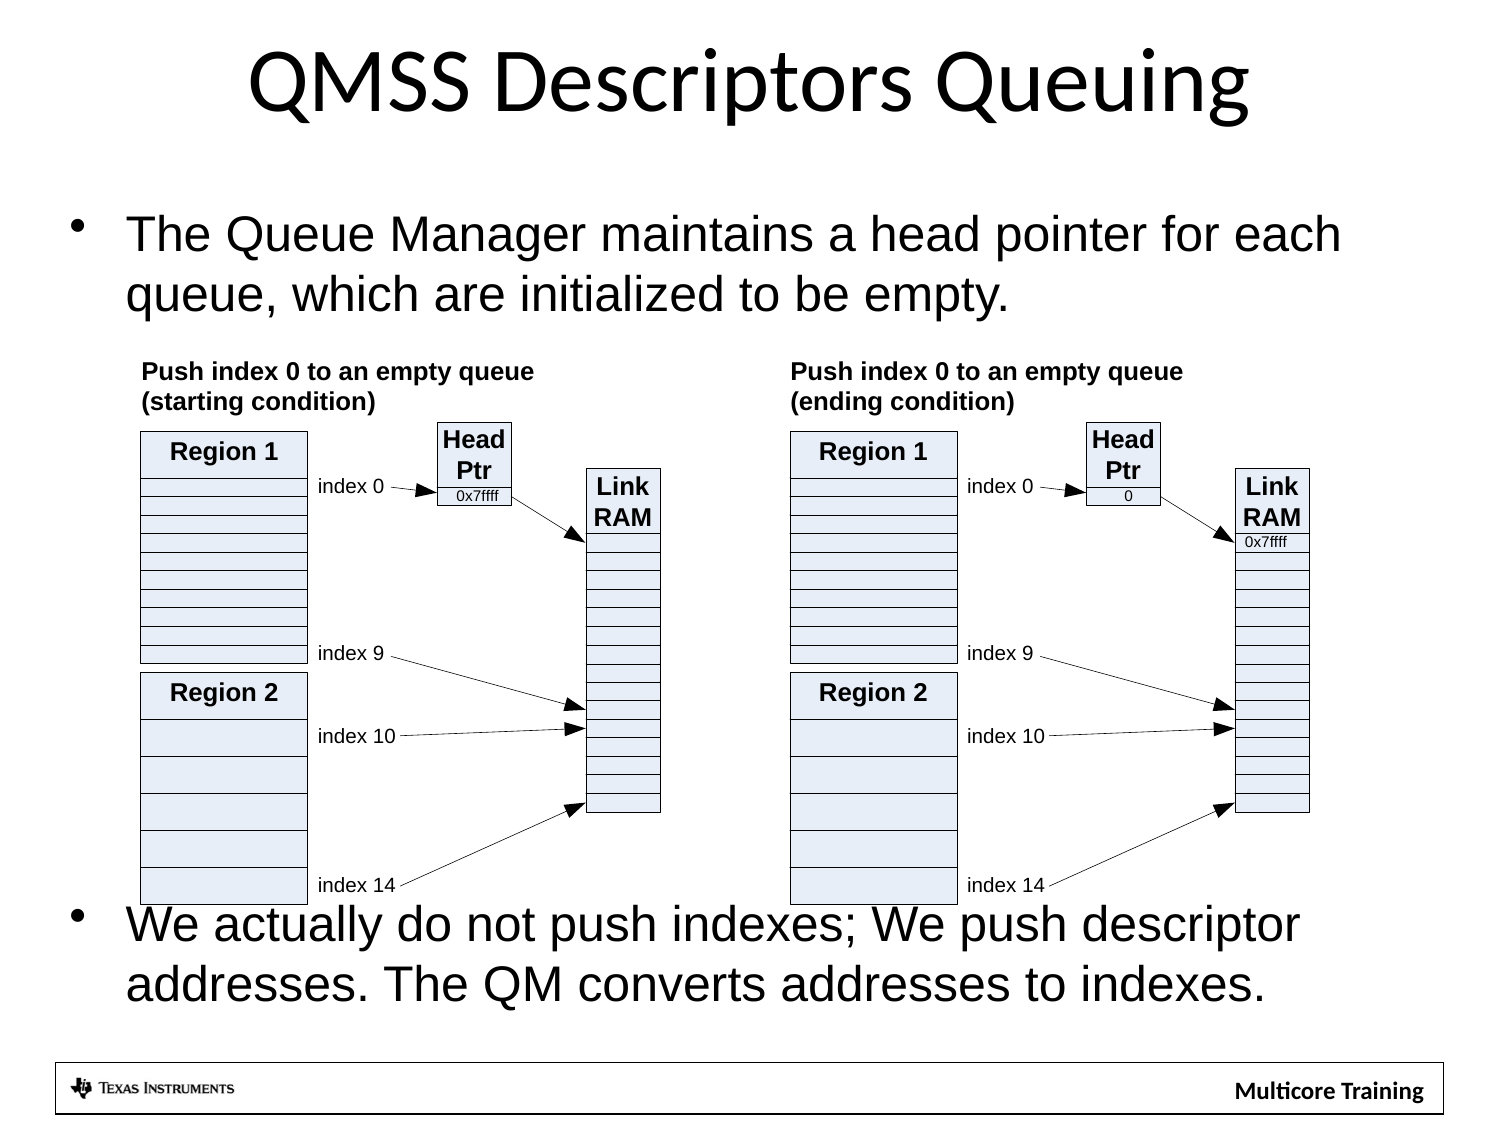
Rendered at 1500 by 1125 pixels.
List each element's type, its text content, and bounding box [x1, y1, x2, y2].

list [137, 349, 1313, 909]
picture [59, 1066, 245, 1110]
text_box The Queue Manager maintains a head pointer for each queue, which are initialized to be empty. We actually do not push indexes; We push descriptor addresses. The QM converts addresses to indexes. [54, 194, 1400, 325]
title QMSS Descriptors Queuing [74, 12, 1426, 138]
